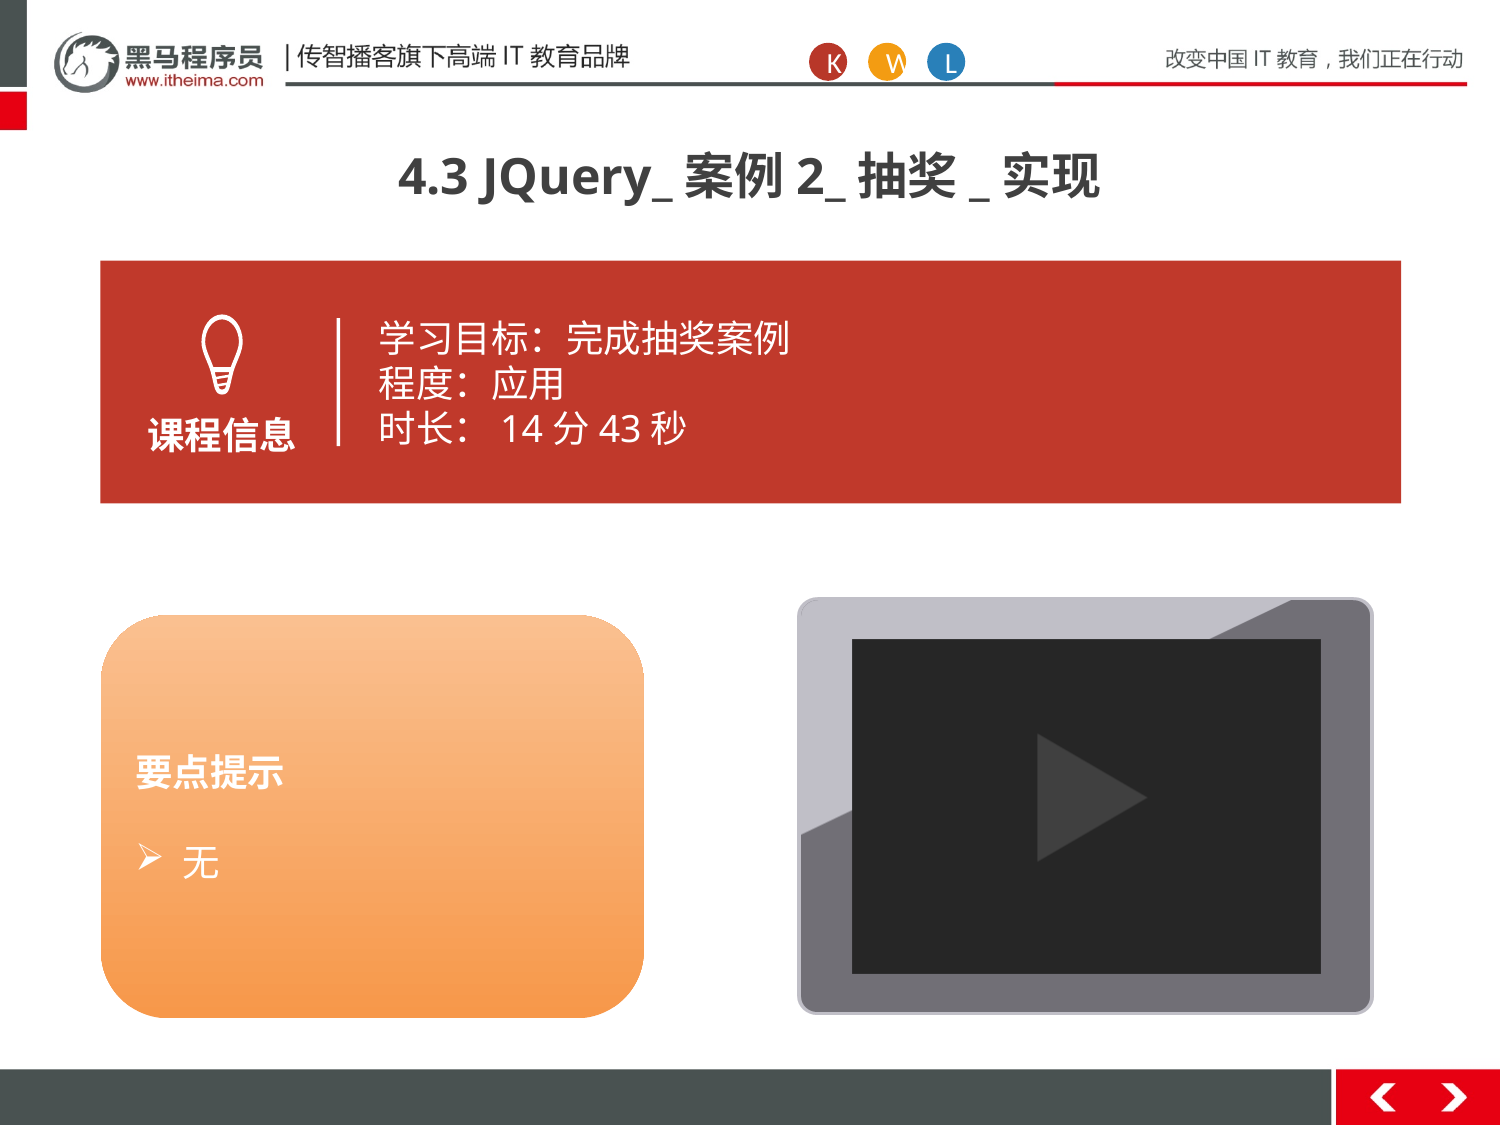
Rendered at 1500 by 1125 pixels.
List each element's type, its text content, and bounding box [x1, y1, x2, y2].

text_box [98, 258, 1403, 505]
text_box W [866, 40, 909, 83]
text_box 要点提示 无 [100, 615, 644, 1019]
text_box 4.3 JQuery_案例2_抽奖_实现 [0, 137, 1500, 209]
text_box [335, 316, 342, 448]
picture [0, 0, 1500, 137]
text_box 学习目标：完成抽奖案例 程度：应用 时长：14分43秒 [364, 307, 1258, 458]
text_box K [806, 40, 850, 83]
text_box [130, 314, 314, 466]
picture [0, 209, 1500, 1125]
text_box L [925, 40, 968, 83]
